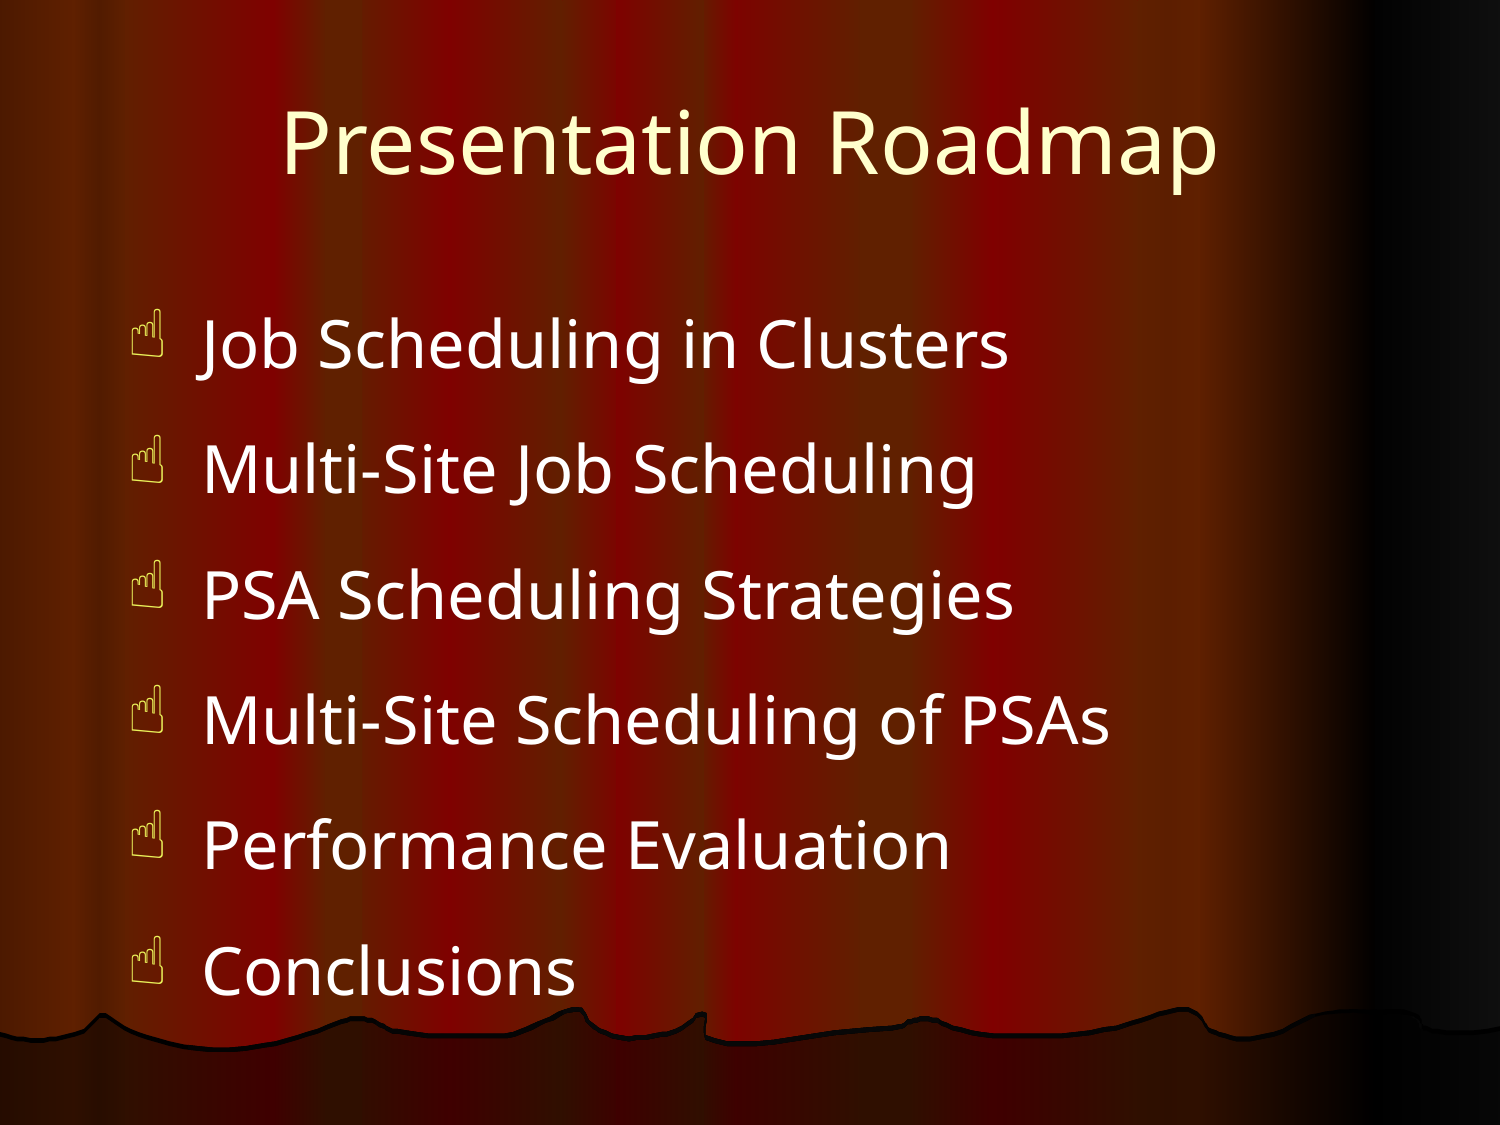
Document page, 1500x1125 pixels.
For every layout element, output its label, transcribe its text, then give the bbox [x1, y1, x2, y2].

title Presentation Roadmap [75, 45, 1425, 233]
list Job Scheduling in Clusters Multi-Site Job Scheduling PSA Scheduling Strategies Multi-Site Scheduling of PSAs Performance Evaluation Conclusions [112, 262, 1425, 1050]
